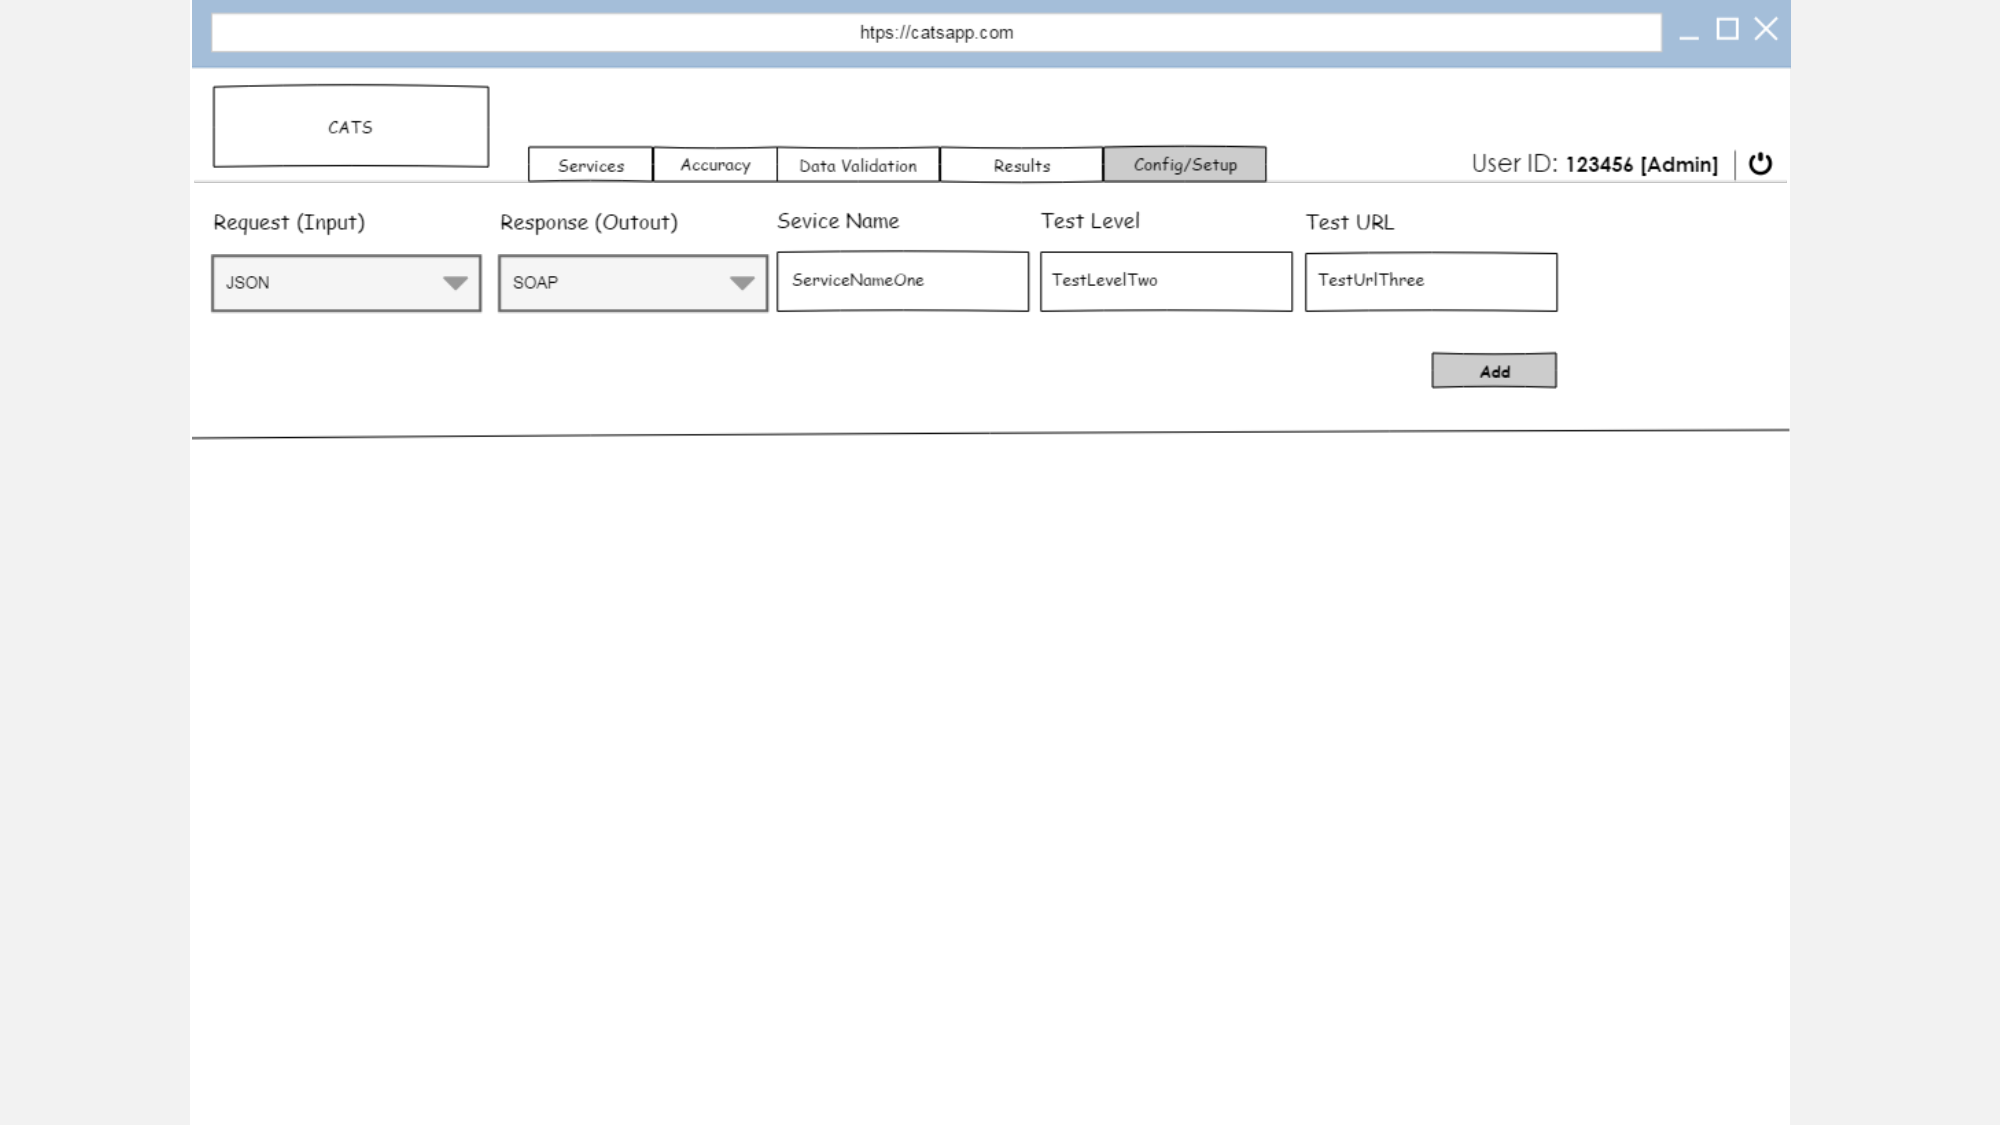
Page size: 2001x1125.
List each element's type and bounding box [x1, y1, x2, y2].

picture [192, 0, 1791, 1125]
